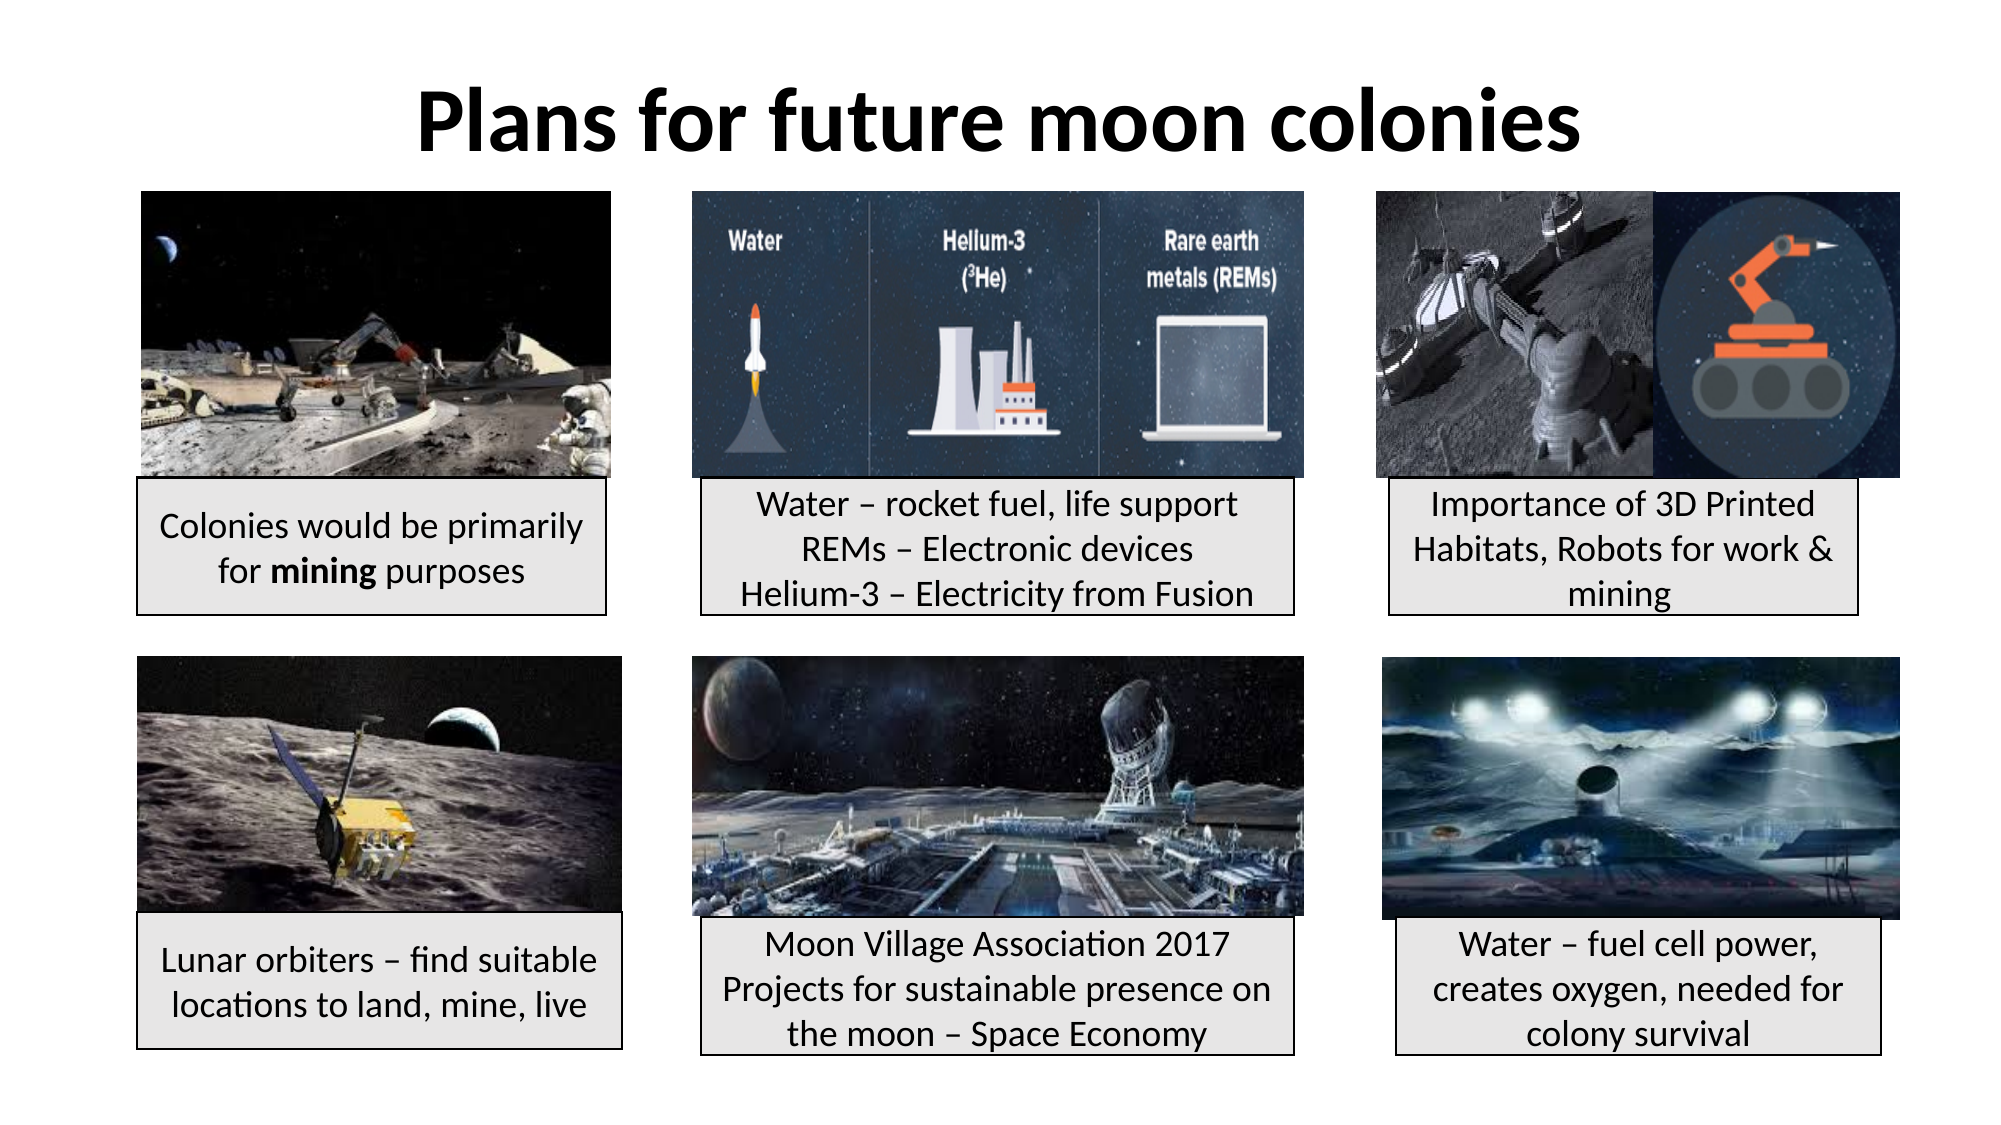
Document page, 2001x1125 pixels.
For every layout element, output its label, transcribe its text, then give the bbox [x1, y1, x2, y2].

picture [691, 656, 1304, 916]
title Plans for future moon colonies [137, 59, 1863, 184]
picture [1381, 657, 1900, 921]
text_box Importance of 3D Printed Habitats, Robots for work & mining [1388, 478, 1859, 616]
text_box Lunar orbiters – find suitable locations to land, mine, live [136, 911, 623, 1050]
text_box Water – rocket fuel, life support REMs – Electronic devices Helium-3 – Electricity from Fusion [700, 478, 1295, 616]
picture [137, 656, 622, 912]
picture [1376, 191, 1900, 478]
text_box Colonies would be primarily for mining purposes [136, 476, 607, 616]
picture [141, 191, 611, 478]
text_box Water – fuel cell power, creates oxygen, needed for colony survival [1395, 921, 1882, 1056]
text_box Moon Village Association 2017 Projects for sustainable presence on the moon – Space Economy [700, 916, 1295, 1056]
picture [691, 191, 1304, 478]
